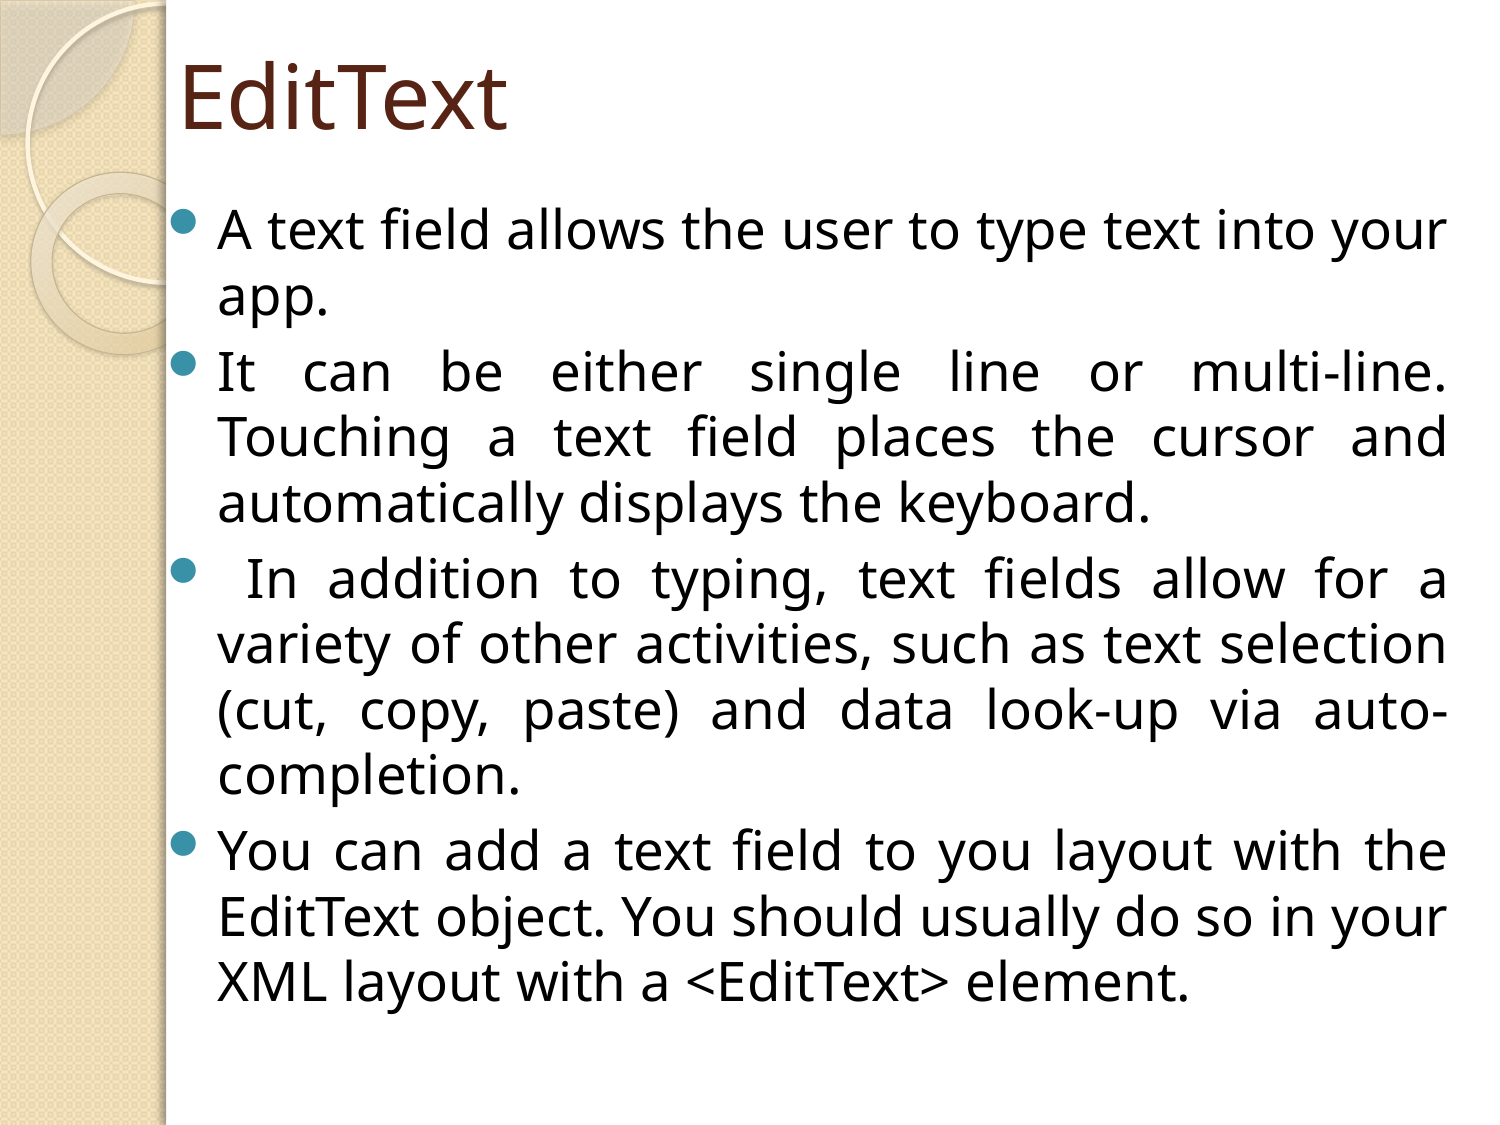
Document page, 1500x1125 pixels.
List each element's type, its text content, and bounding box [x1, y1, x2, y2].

title EditText [162, 0, 1393, 187]
list A text field allows the user to type text into your app. It can be either single line or multi-line. Touching a text field places the cursor and automatically displays the keyboard. In addition to typing, text fields allow for a variety of other activities, such as text selection (cut, copy, paste) and data look-up via auto-completion. You can add a text field to you layout with the EditText object. You should usually do so in your XML layout with a <EditText> element. [150, 187, 1466, 1025]
